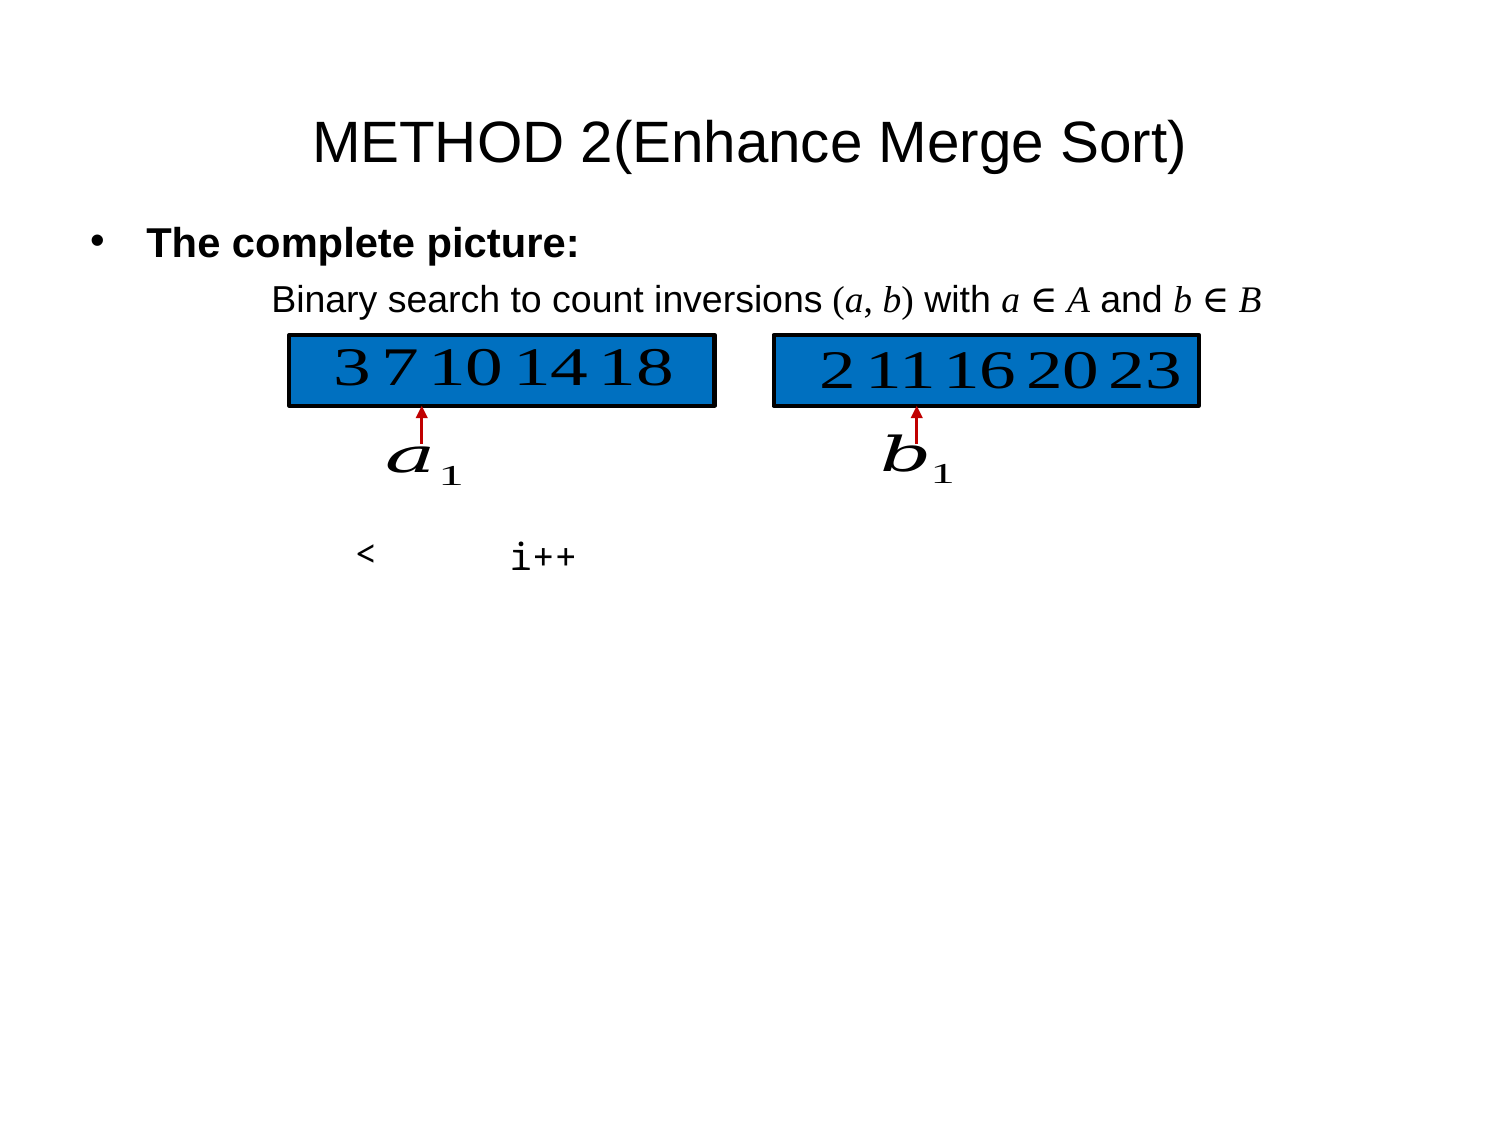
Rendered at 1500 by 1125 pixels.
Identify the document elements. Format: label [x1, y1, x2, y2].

text_box [241, 266, 1303, 492]
title [74, 44, 1426, 207]
list [74, 207, 1426, 1006]
text_box [419, 526, 686, 586]
